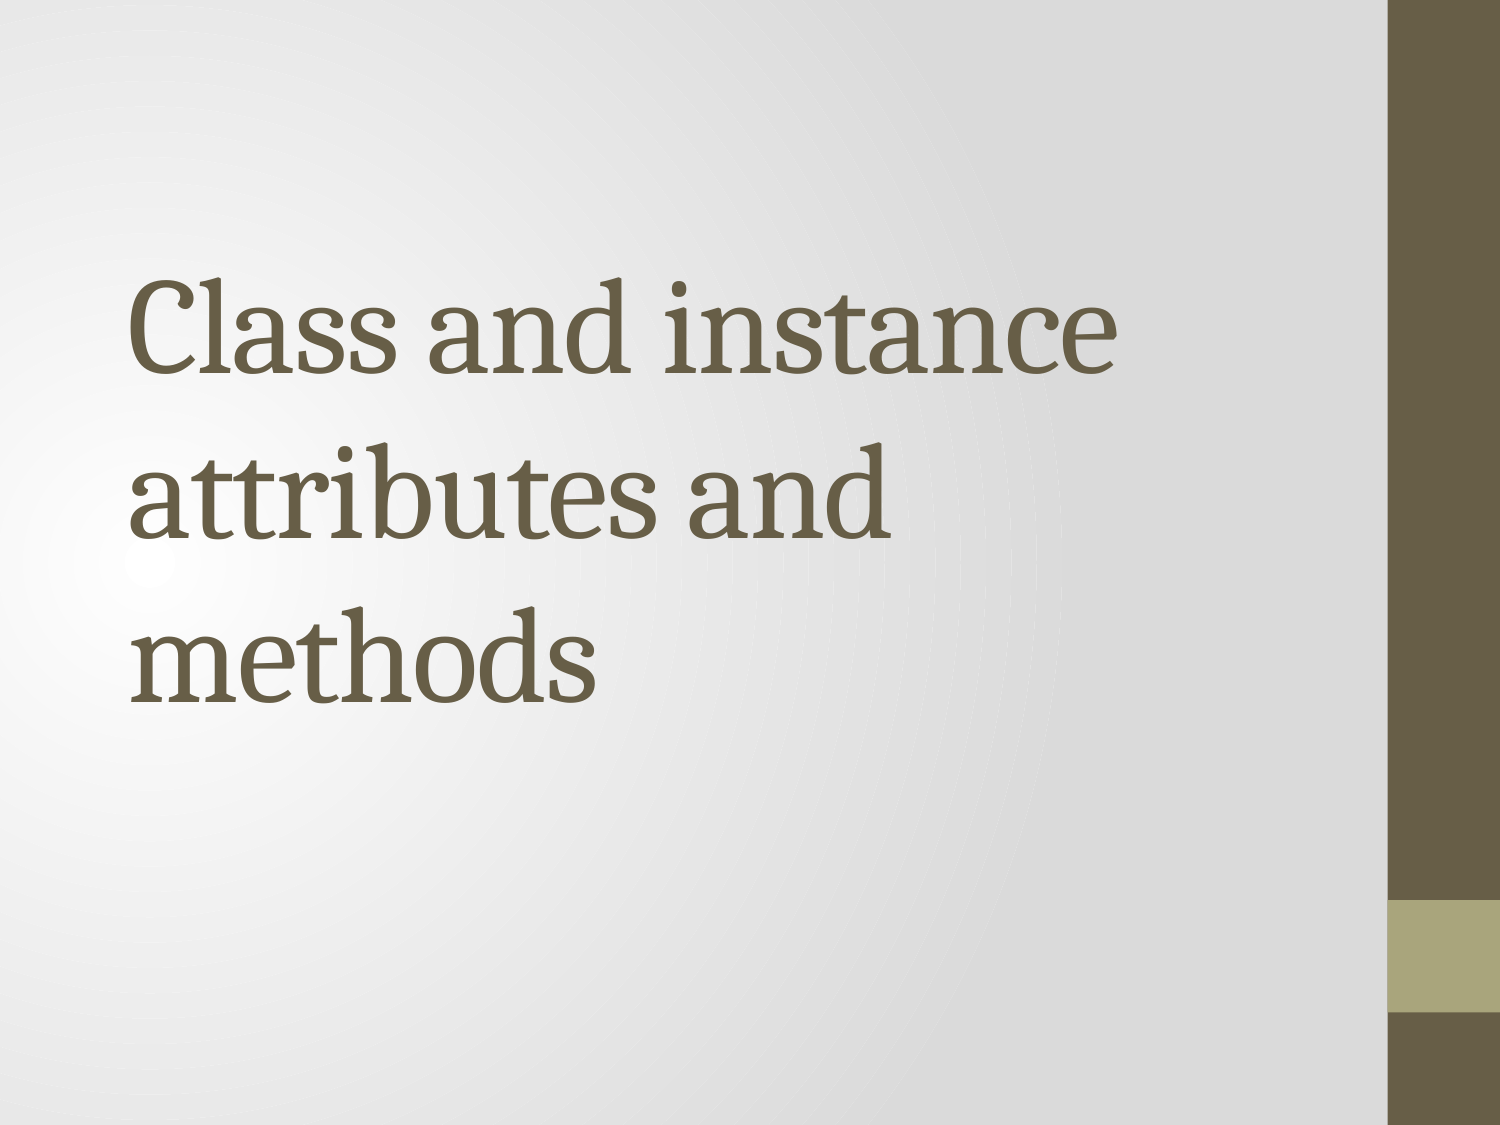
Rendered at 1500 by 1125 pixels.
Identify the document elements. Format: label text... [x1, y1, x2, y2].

title Class and instance attributes and methods [112, 312, 1350, 738]
